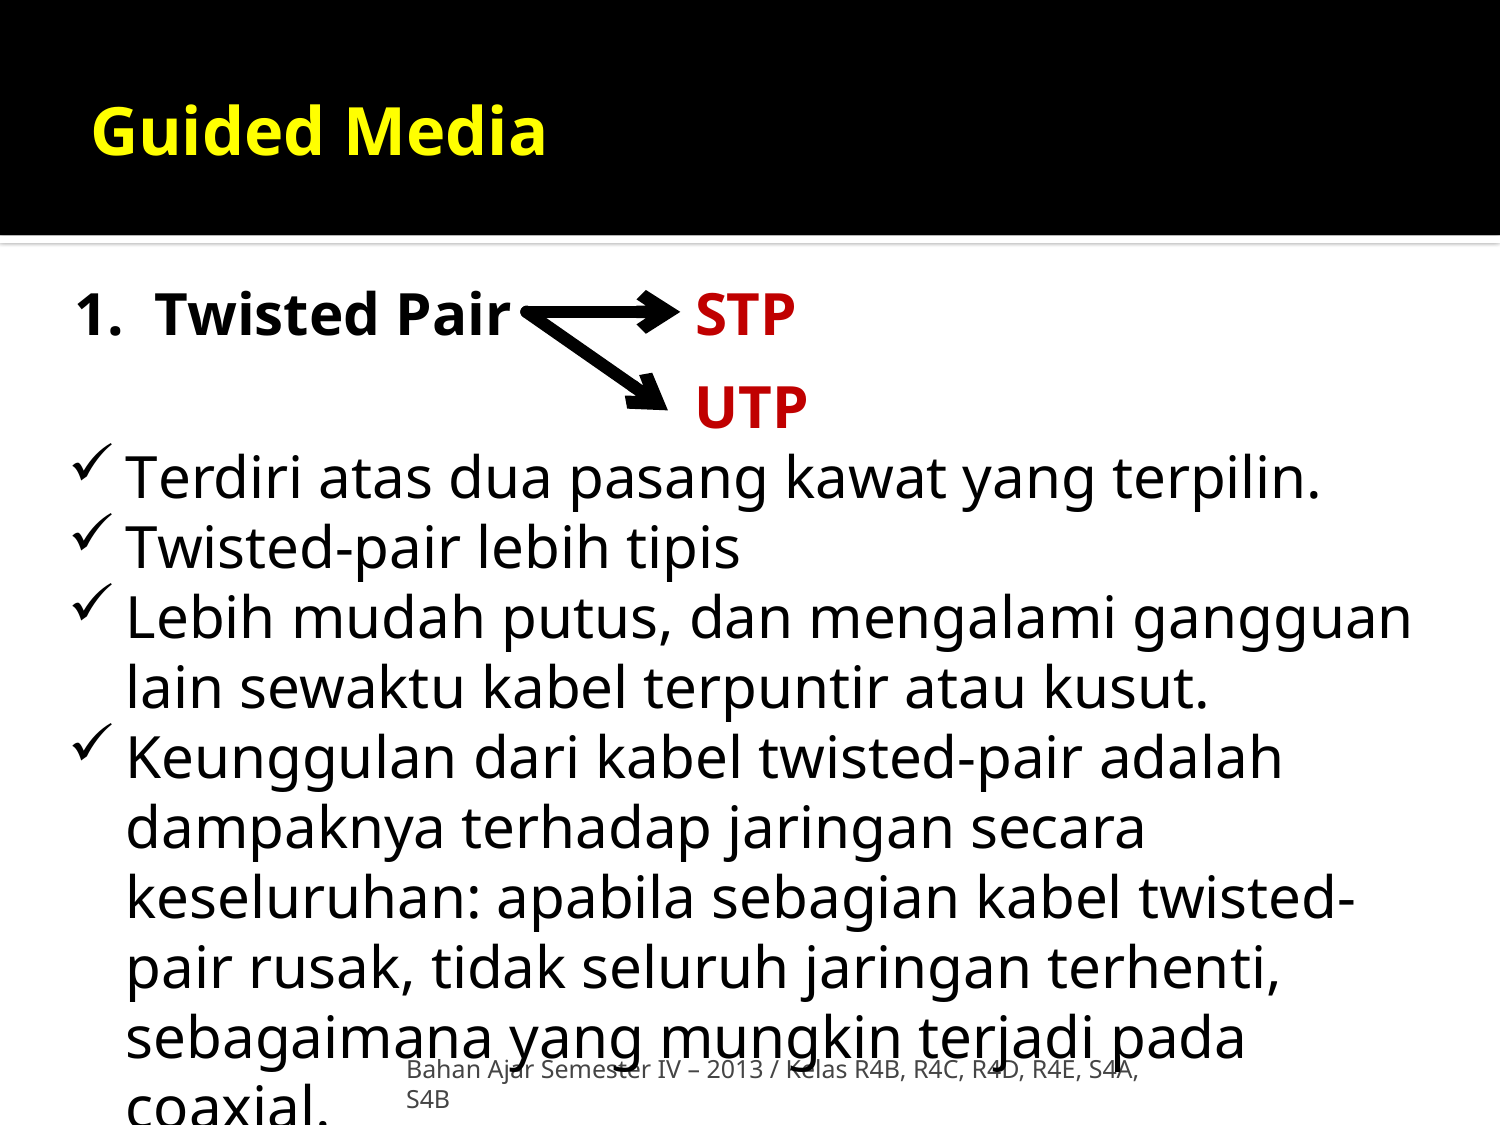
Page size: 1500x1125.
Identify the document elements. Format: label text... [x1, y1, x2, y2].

text_box 1. Twisted Pair [60, 269, 527, 355]
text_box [516, 312, 668, 411]
text_box Terdiri atas dua pasang kawat yang terpilin. Twisted-pair lebih tipis Lebih mudah putus, dan mengalami gangguan lain sewaktu kabel terpuntir atau kusut. Keunggulan dari kabel twisted-pair adalah dampaknya terhadap jaringan secara keseluruhan: apabila sebagian kabel twisted-pair rusak, tidak seluruh jaringan terhenti, sebagaimana yang mungkin terjadi pada coaxial. [53, 432, 1471, 1125]
text_box UTP [679, 363, 856, 432]
text_box STP [680, 269, 813, 355]
title Guided Media [75, 25, 1425, 231]
